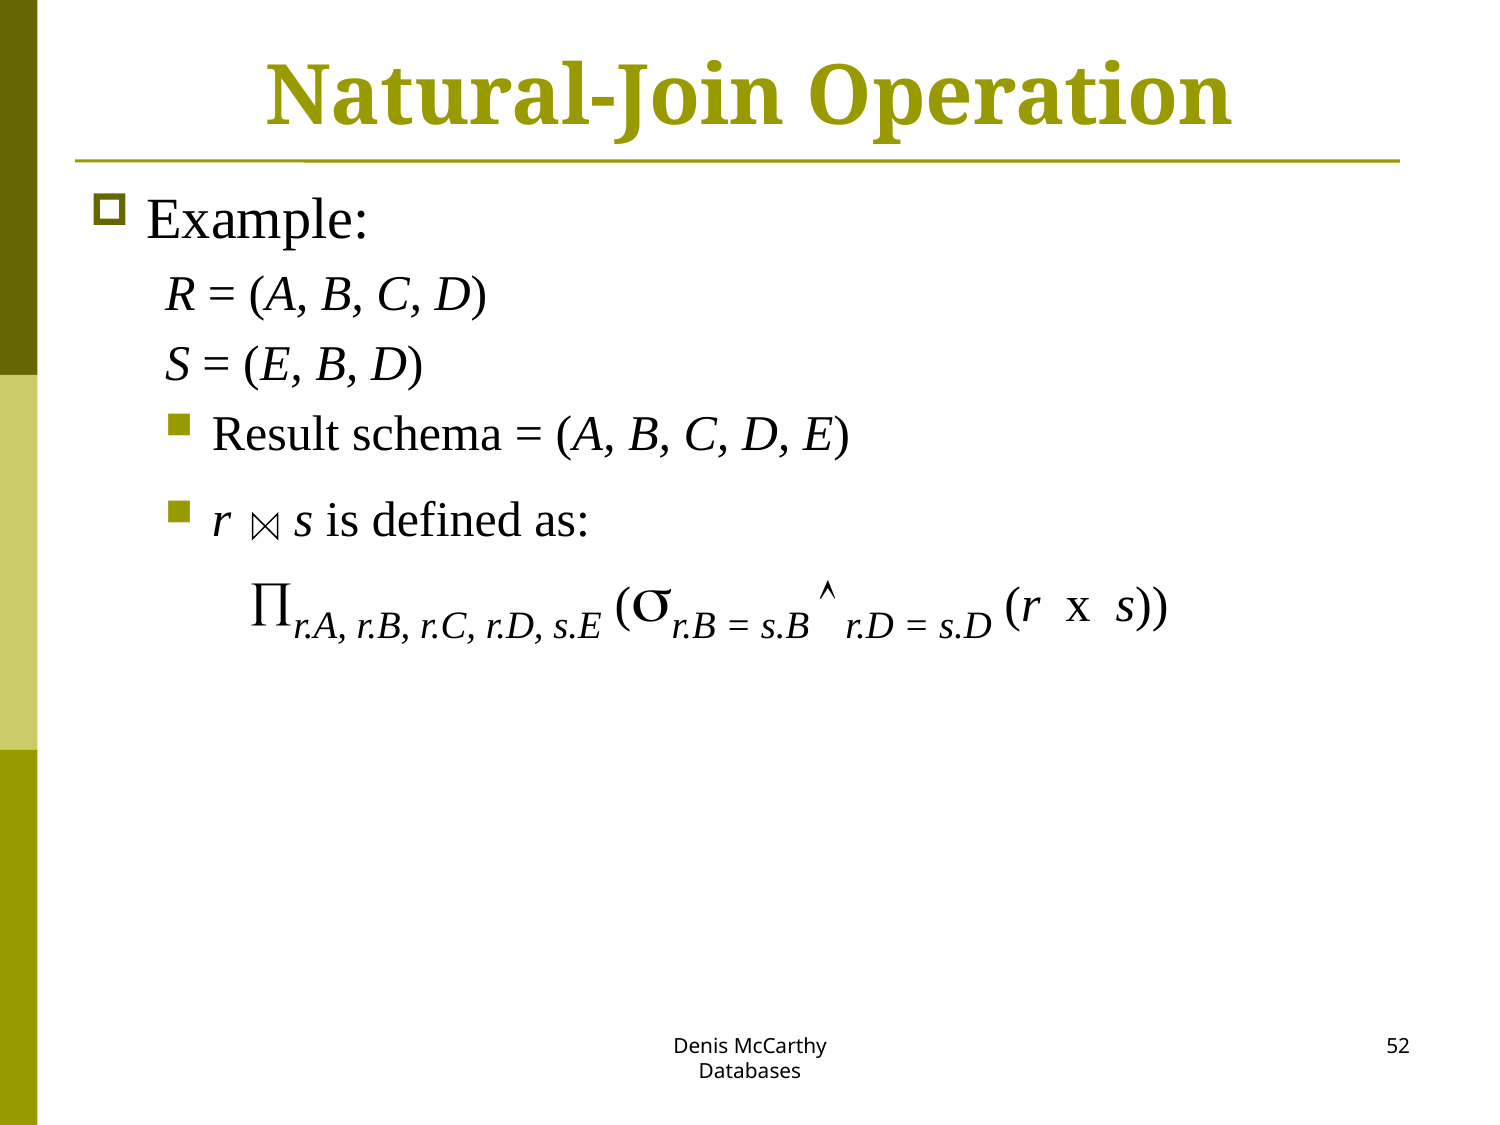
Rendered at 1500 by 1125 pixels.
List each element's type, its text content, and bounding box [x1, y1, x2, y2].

footer Denis McCarthy Databases [512, 1024, 988, 1101]
list Example: R = (A, B, C, D) S = (E, B, D) Result schema = (A, B, C, D, E) r s is defined as: r.A, r.B, r.C, r.D, s.E (r.B = s.B  r.D = s.D (r x s)) [74, 172, 1426, 1006]
title Natural-Join Operation [74, 45, 1426, 150]
slide_number 52 [1074, 1024, 1426, 1101]
text_box [252, 513, 278, 539]
